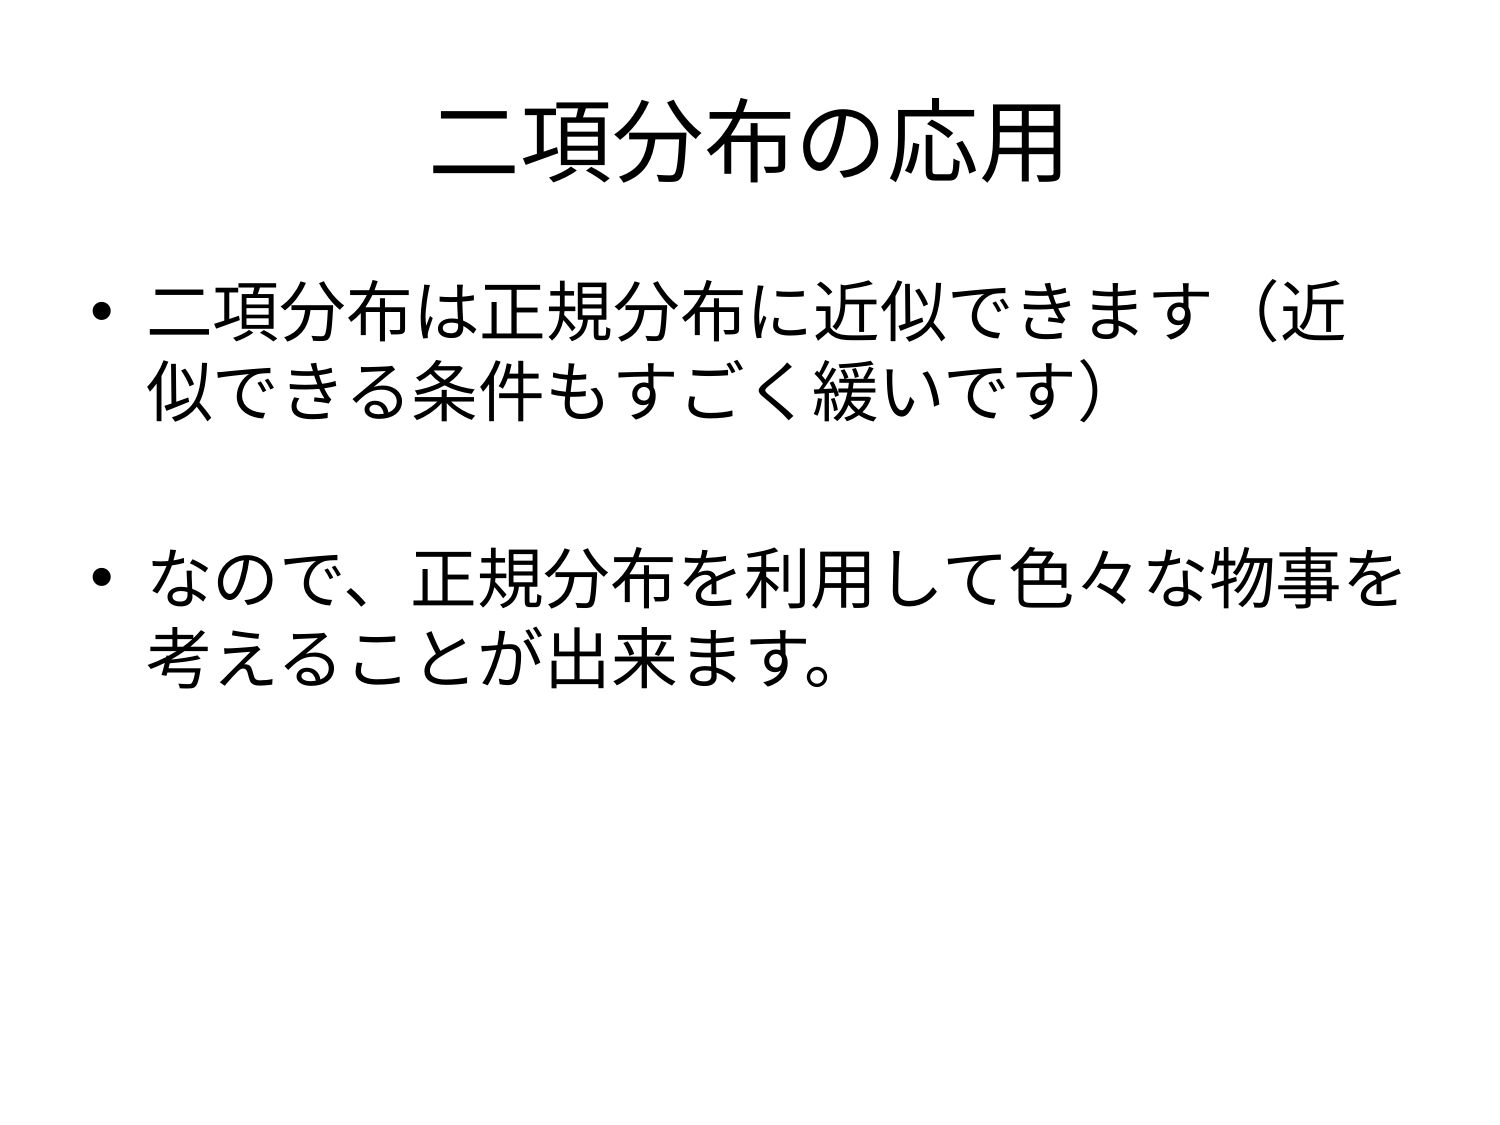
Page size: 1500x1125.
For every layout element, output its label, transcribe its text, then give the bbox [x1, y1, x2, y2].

list 二項分布は正規分布に近似できます（近似できる条件もすごく緩いです） なので、正規分布を利用して色々な物事を考えることが出来ます。 [75, 262, 1425, 1005]
title 二項分布の応用 [75, 45, 1425, 233]
